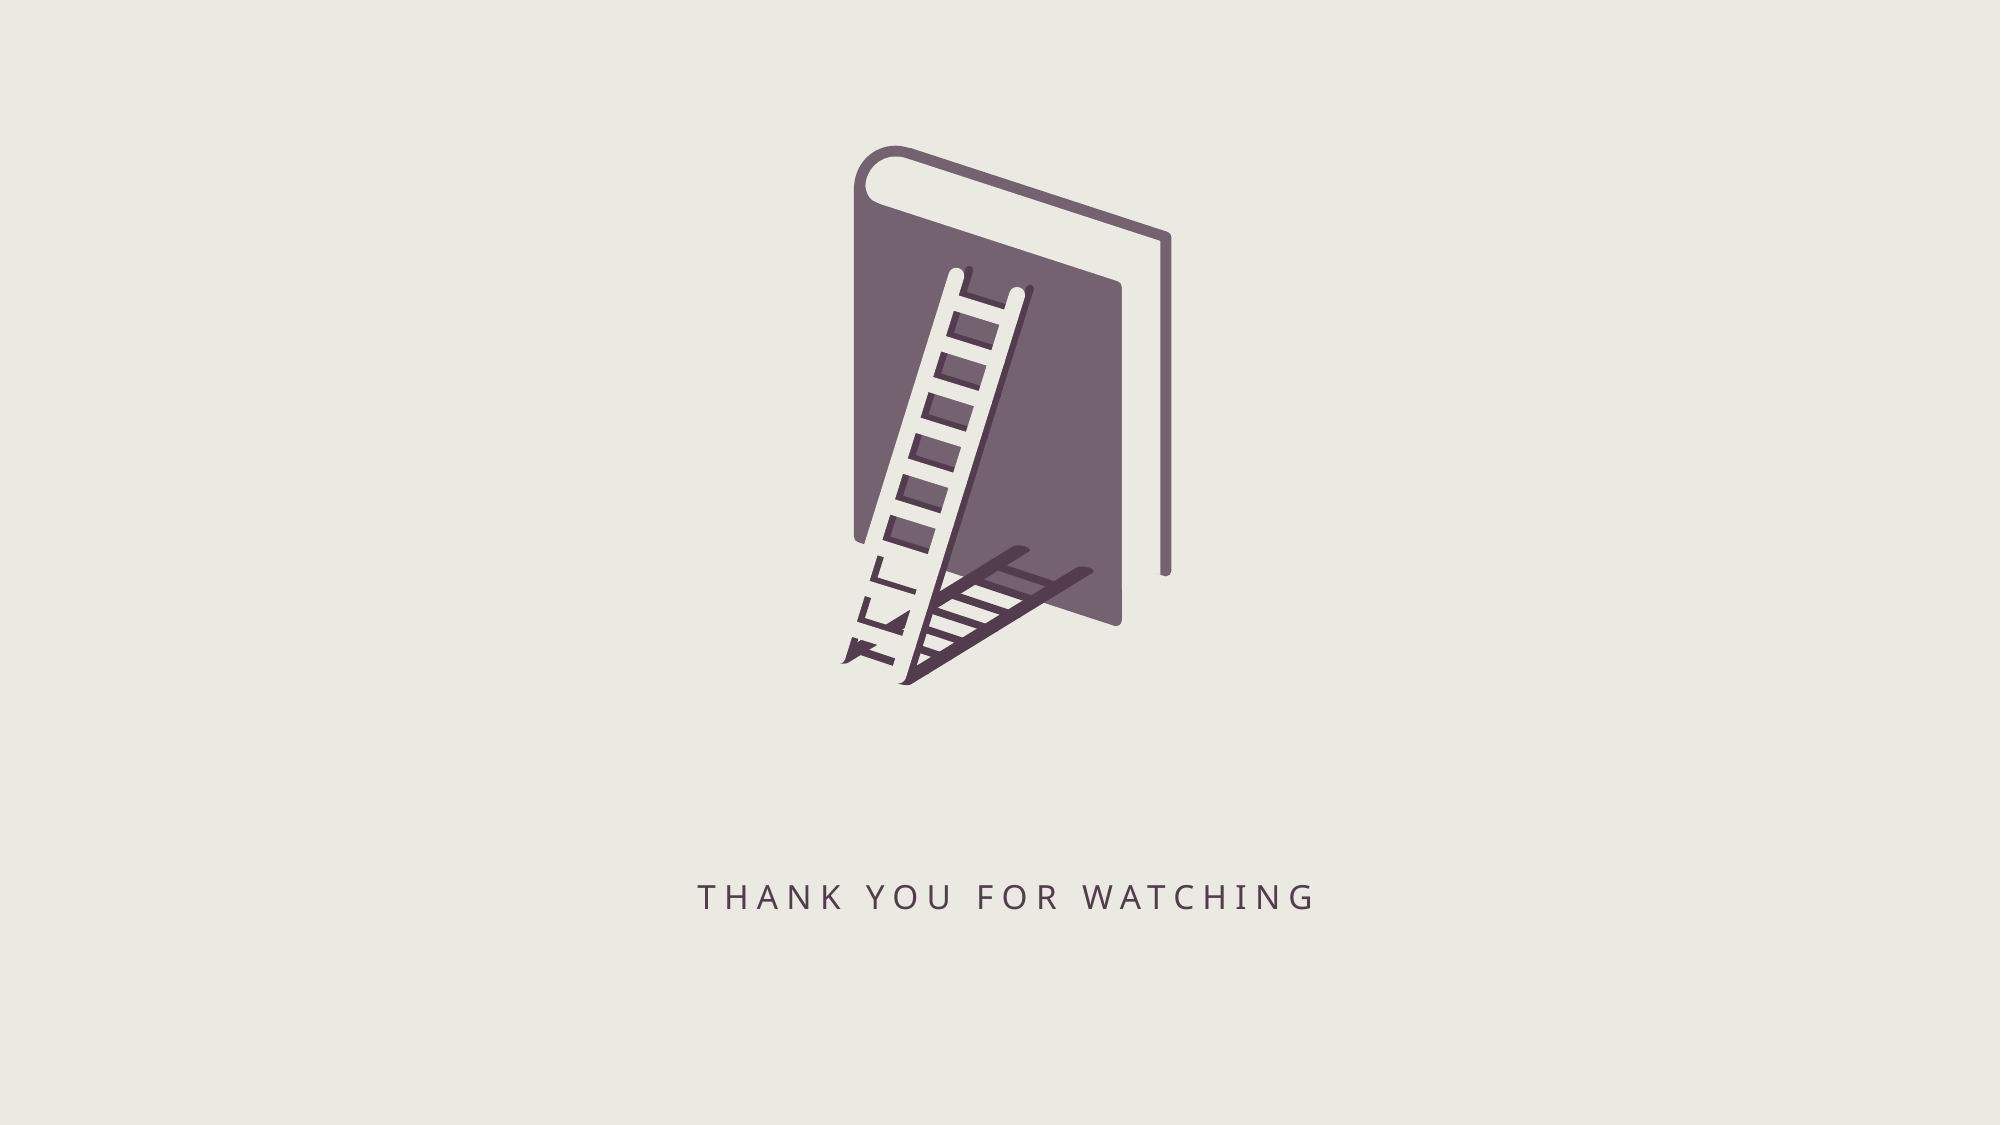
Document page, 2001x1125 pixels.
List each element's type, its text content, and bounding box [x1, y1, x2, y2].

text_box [828, 145, 1172, 686]
text_box THANK YOU FOR WATCHING [682, 869, 1329, 924]
